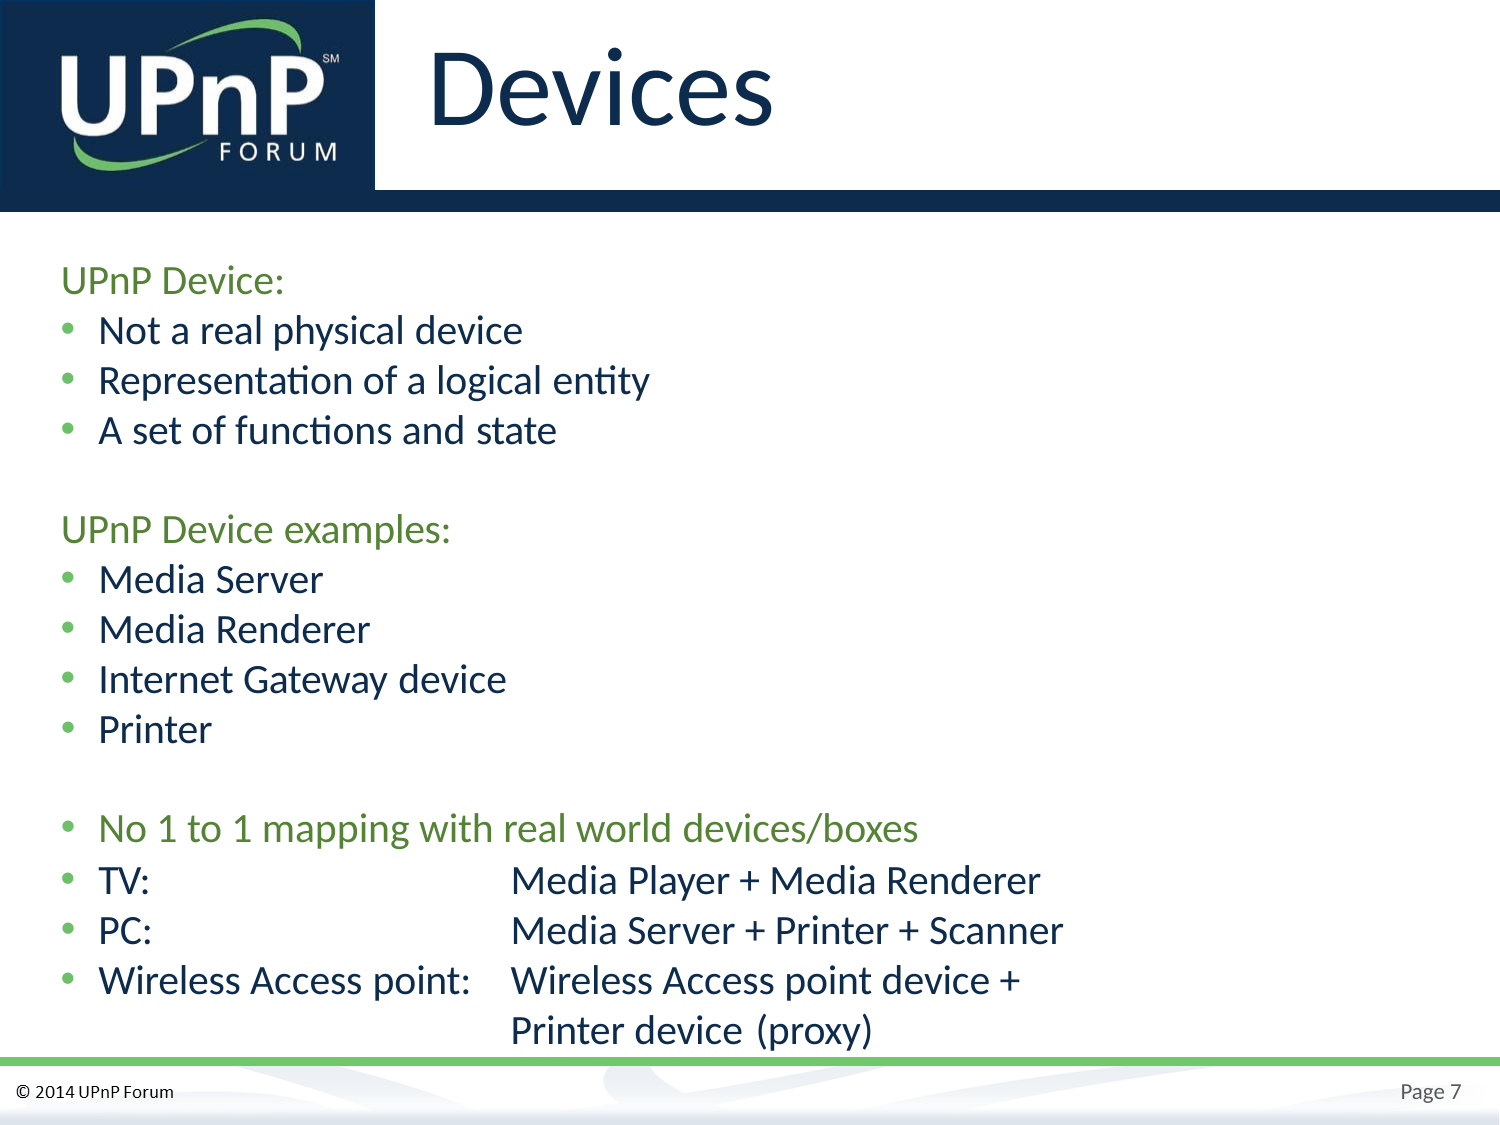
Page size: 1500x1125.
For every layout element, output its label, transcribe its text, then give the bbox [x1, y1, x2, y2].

title Devices [425, 10, 779, 201]
text_box TV: PC: Wireless Access point: [58, 850, 478, 1003]
picture [0, 1057, 1500, 1125]
text_box Media Player + Media Renderer Media Server + Printer + Scanner Wireless Access point device + Printer device (proxy) [508, 850, 1401, 1053]
text_box UPnP Device: Not a real physical device Representation of a logical entity A set of functions and state UPnP Device examples: Media Server Media Renderer Internet Gateway device Printer No 1 to 1 mapping with real world devices/boxes [58, 250, 926, 852]
text_box Page 7 [1398, 1079, 1469, 1125]
picture [0, 0, 1500, 212]
